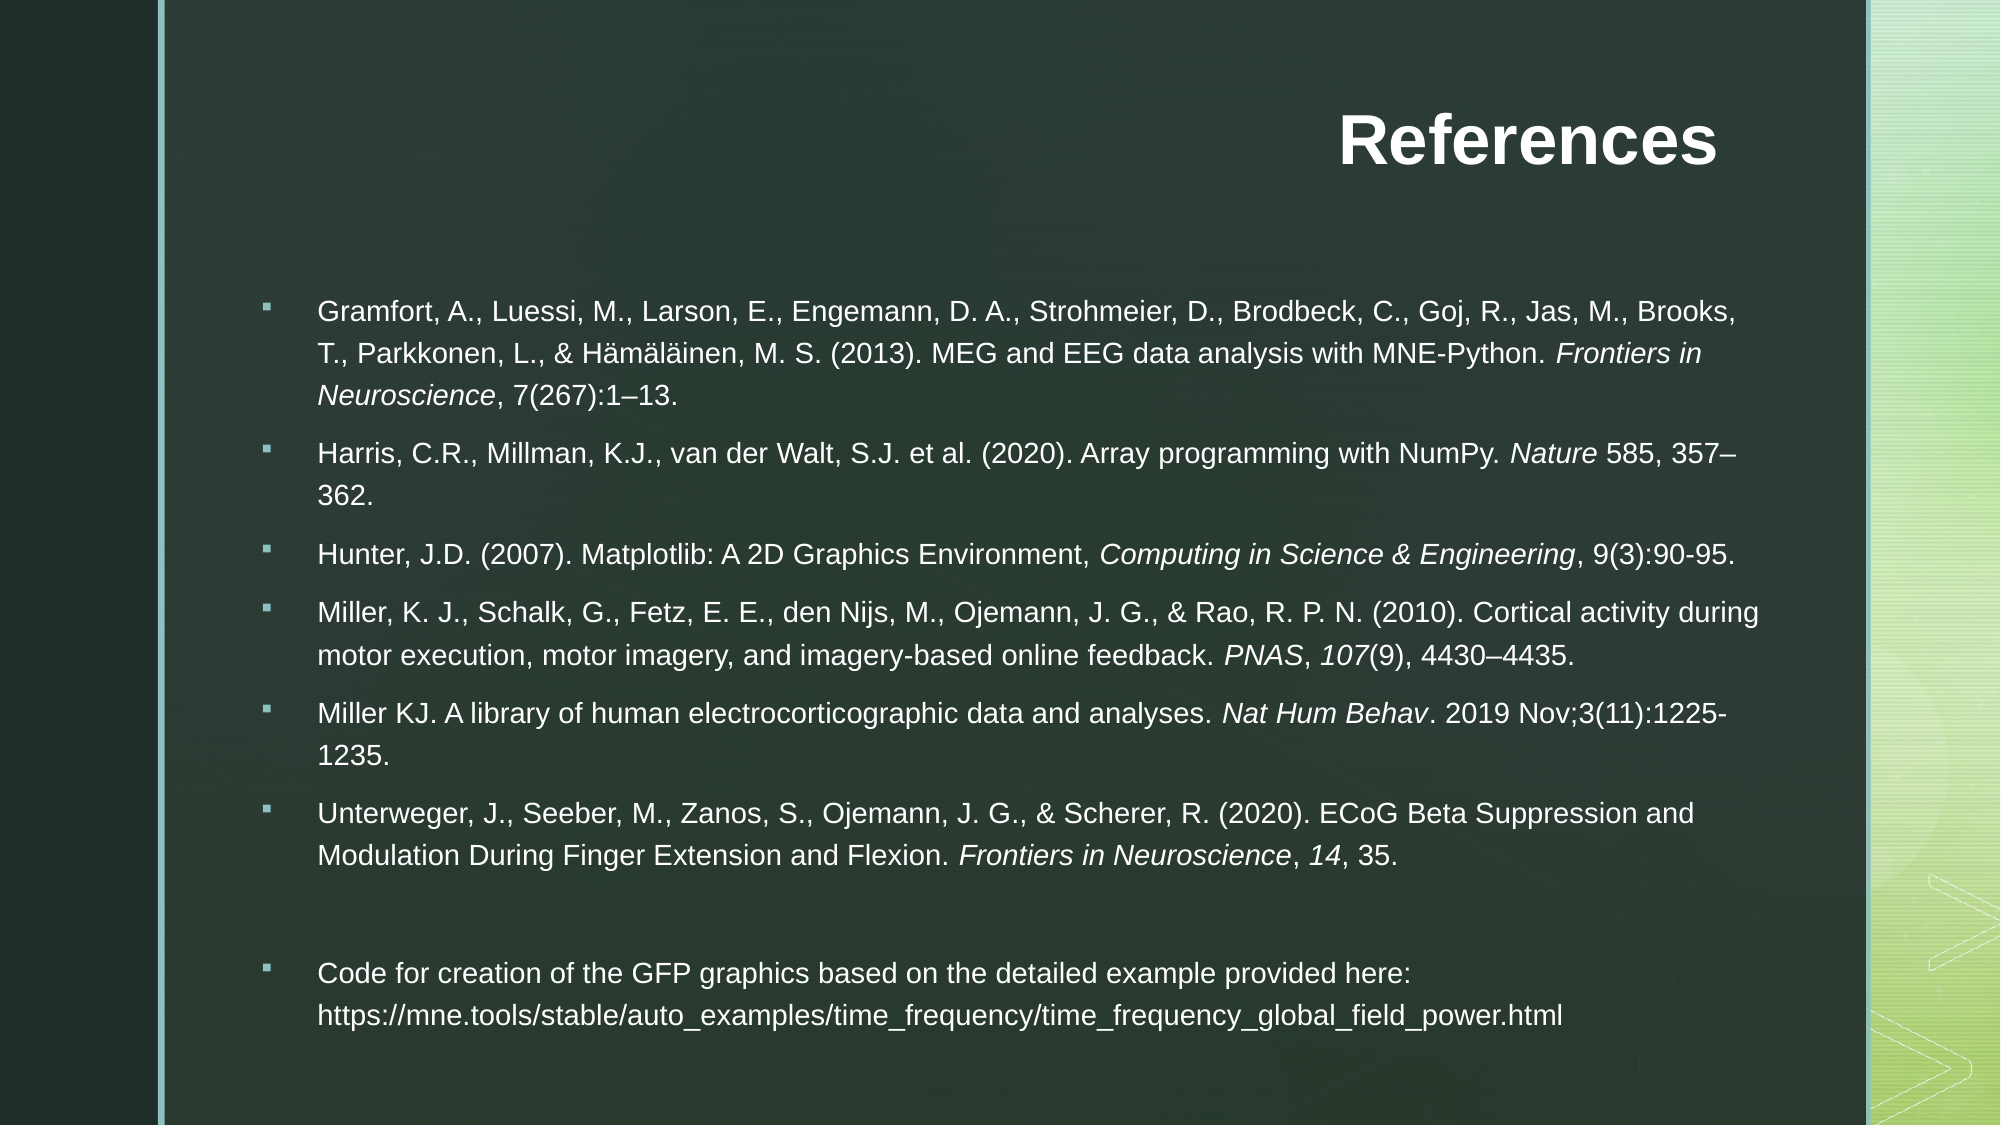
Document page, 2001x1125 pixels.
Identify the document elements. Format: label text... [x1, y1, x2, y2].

title References [428, 96, 1734, 273]
picture [1871, 0, 2001, 1125]
list Gramfort, A., Luessi, M., Larson, E., Engemann, D. A., Strohmeier, D., Brodbeck, C., Goj, R., Jas, M., Brooks, T., Parkkonen, L., & Hämäläinen, M. S. (2013). MEG and EEG data analysis with MNE-Python. Frontiers in Neuroscience, 7(267):1–13. Harris, C.R., Millman, K.J., van der Walt, S.J. et al. (2020). Array programming with NumPy. Nature 585, 357–362. Hunter, J.D. (2007). Matplotlib: A 2D Graphics Environment, Computing in Science & Engineering, 9(3):90-95. Miller, K. J., Schalk, G., Fetz, E. E., den Nijs, M., Ojemann, J. G., & Rao, R. P. N. (2010). Cortical activity during motor execution, motor imagery, and imagery-based online feedback. PNAS, 107(9), 4430–4435. Miller KJ. A library of human electrocorticographic data and analyses. Nat Hum Behav. 2019 Nov;3(11):1225-1235. Unterweger, J., Seeber, M., Zanos, S., Ojemann, J. G., & Scherer, R. (2020). ECoG Beta Suppression and Modulation During Finger Extension and Flexion. Frontiers in Neuroscience, 14, 35. Code for creation of the GFP graphics based on the detailed example provided here: https://mne.tools/stable/auto_examples/time_frequency/time_frequency_global_field_power.html [245, 287, 1785, 1029]
